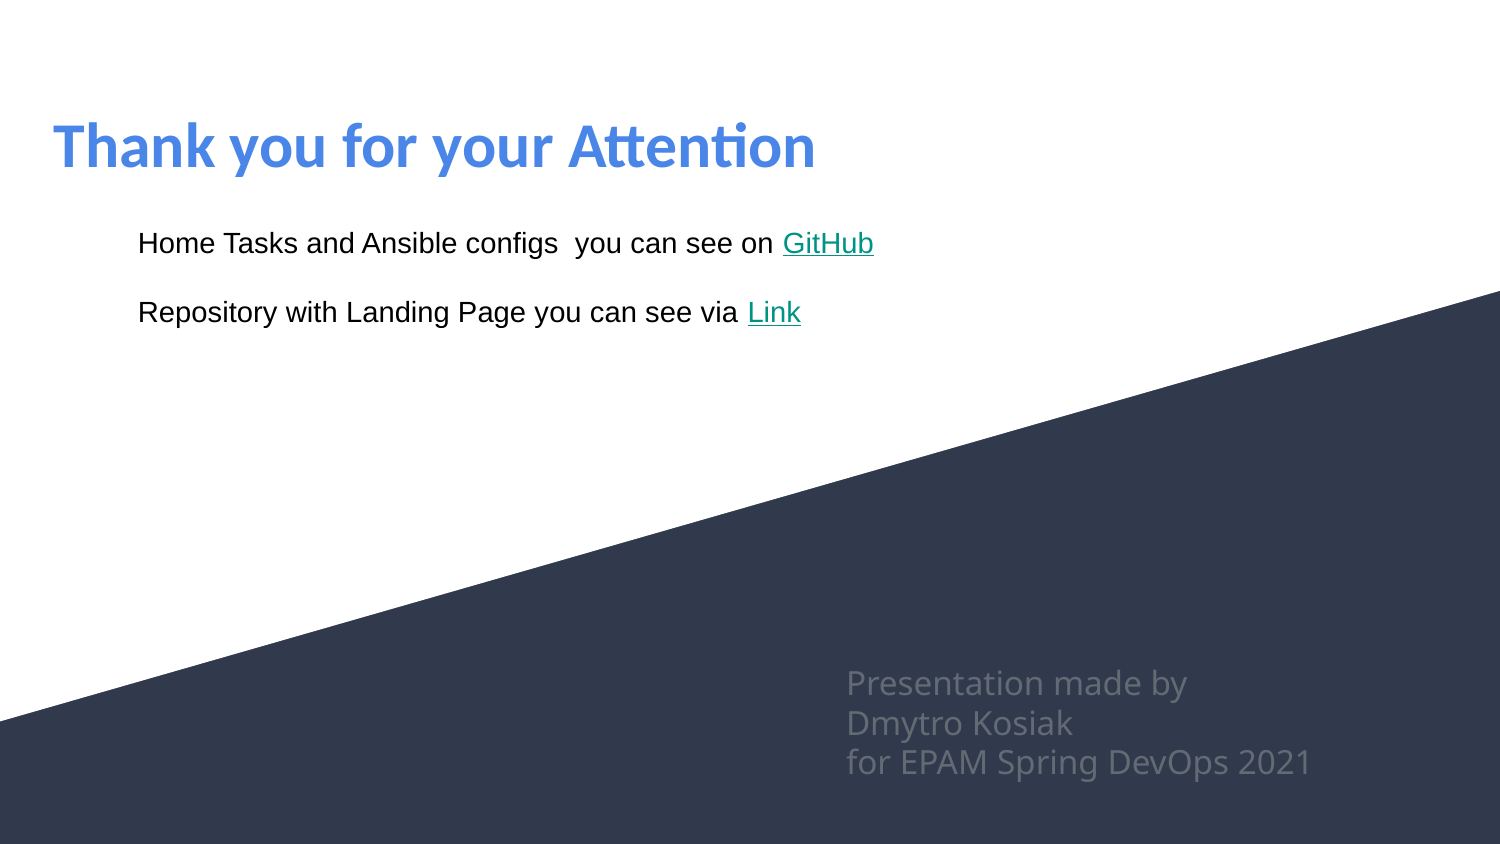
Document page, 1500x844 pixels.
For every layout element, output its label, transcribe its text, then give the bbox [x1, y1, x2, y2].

title Thank you for your Attention [38, 88, 1434, 184]
subtitle Presentation made by Dmytro Kosiak for EPAM Spring DevOps 2021 [750, 647, 1446, 802]
text_box Home Tasks and Ansible configs you can see on GitHub Repository with Landing Page you can see via Link [122, 208, 920, 344]
